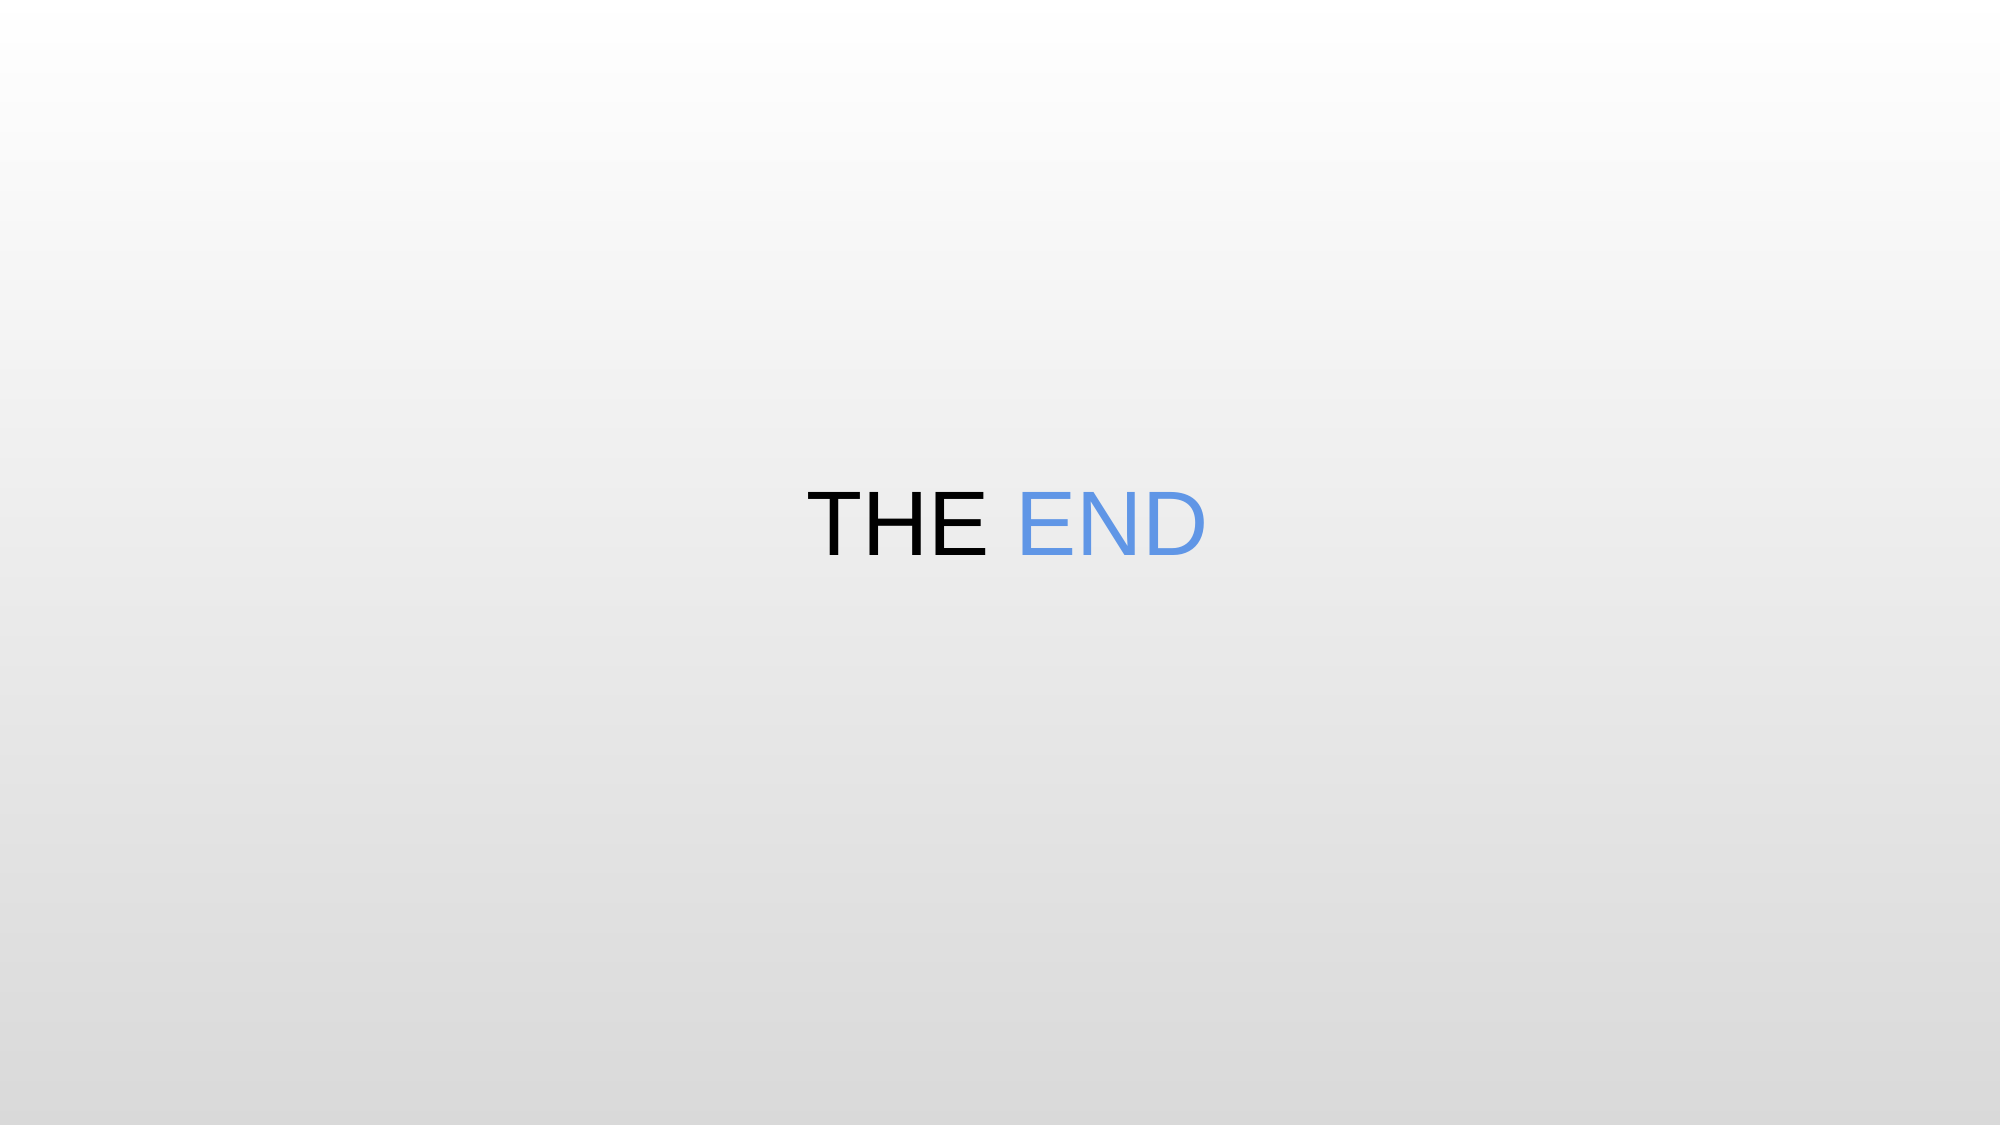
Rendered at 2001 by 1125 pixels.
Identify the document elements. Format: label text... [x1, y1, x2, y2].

text_box THE END [791, 456, 1375, 582]
